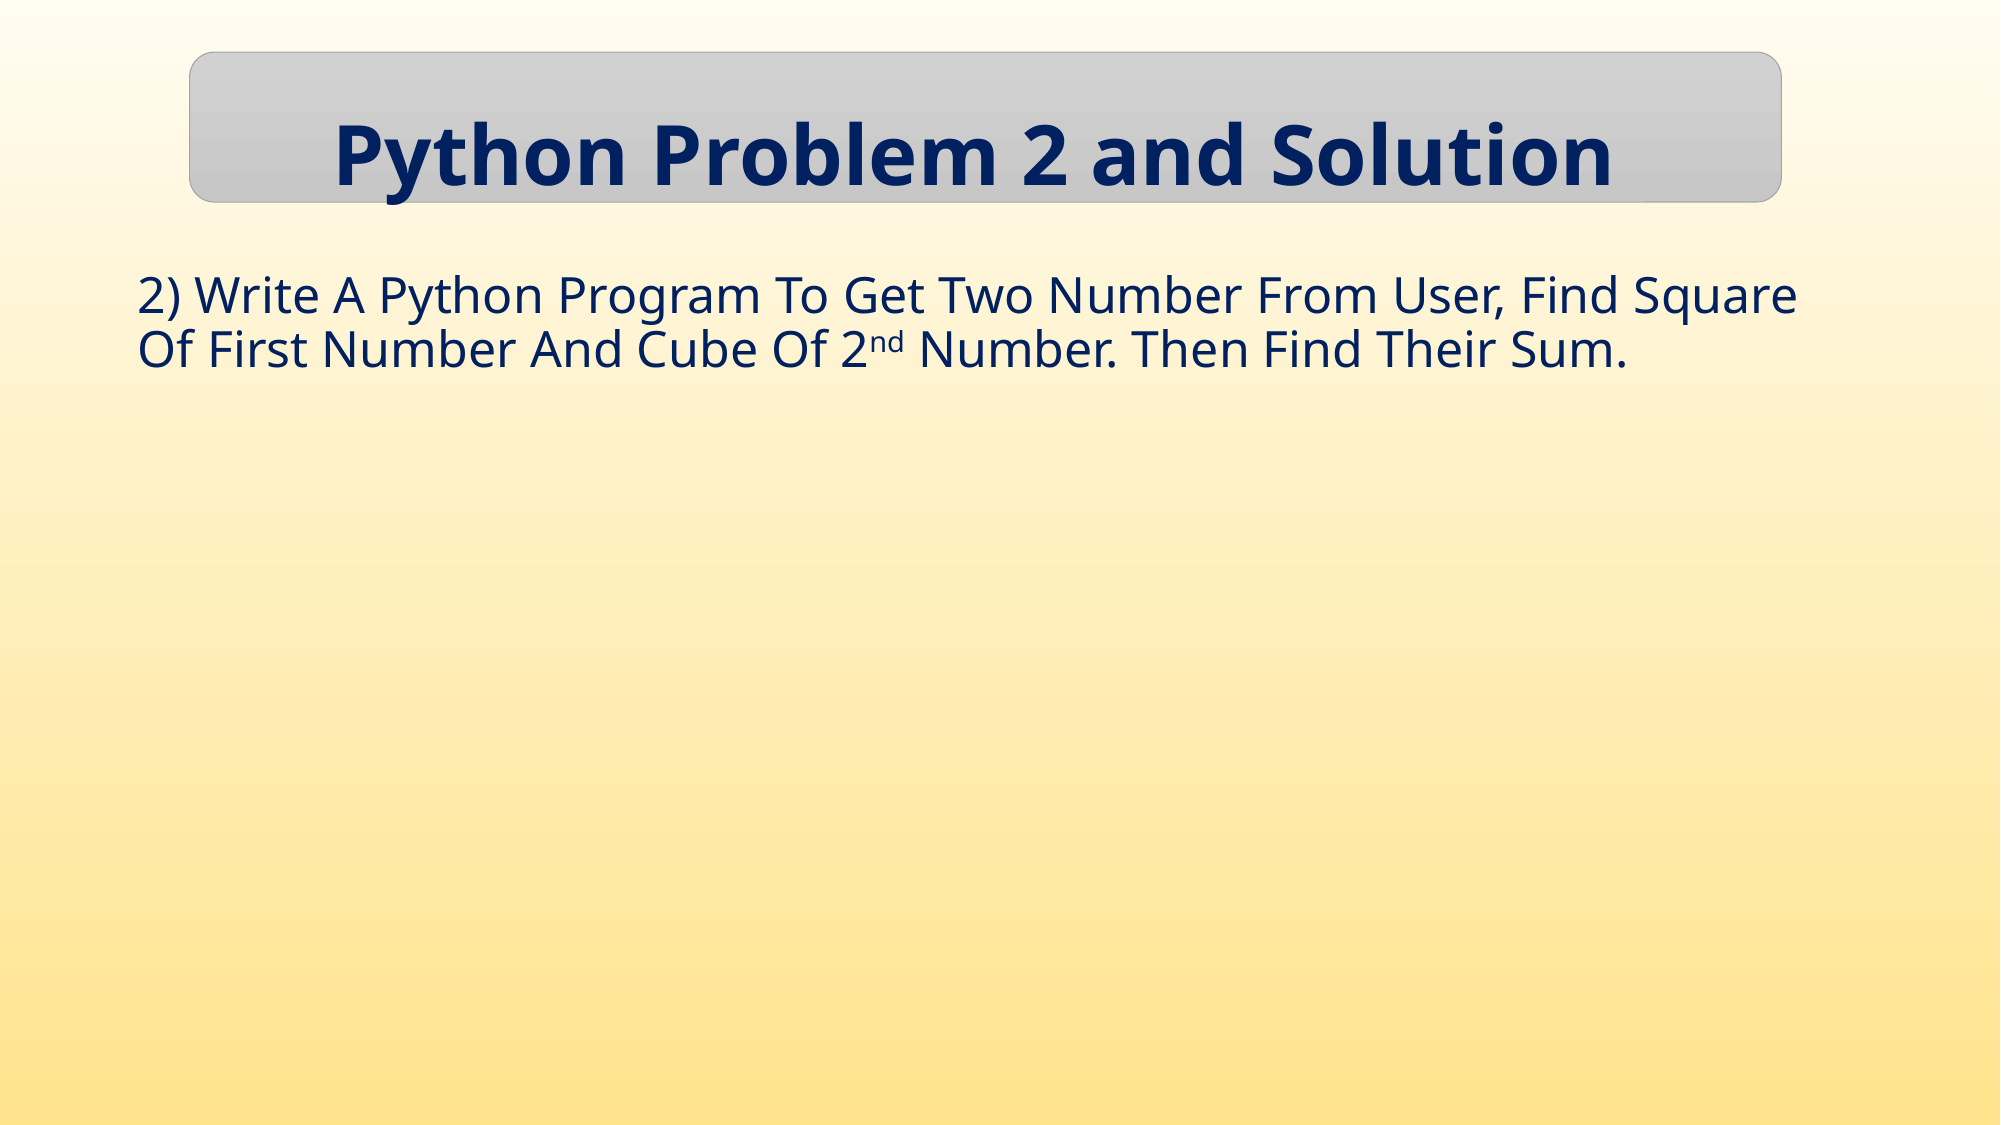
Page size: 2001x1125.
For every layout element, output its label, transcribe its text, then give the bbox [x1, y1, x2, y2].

list 2) Write A Python Program To Get Two Number From User, Find Square Of First Number And Cube Of 2nd Number. Then Find Their Sum. [122, 263, 1848, 1090]
text_box Python Problem 2 and Solution [189, 51, 1782, 203]
